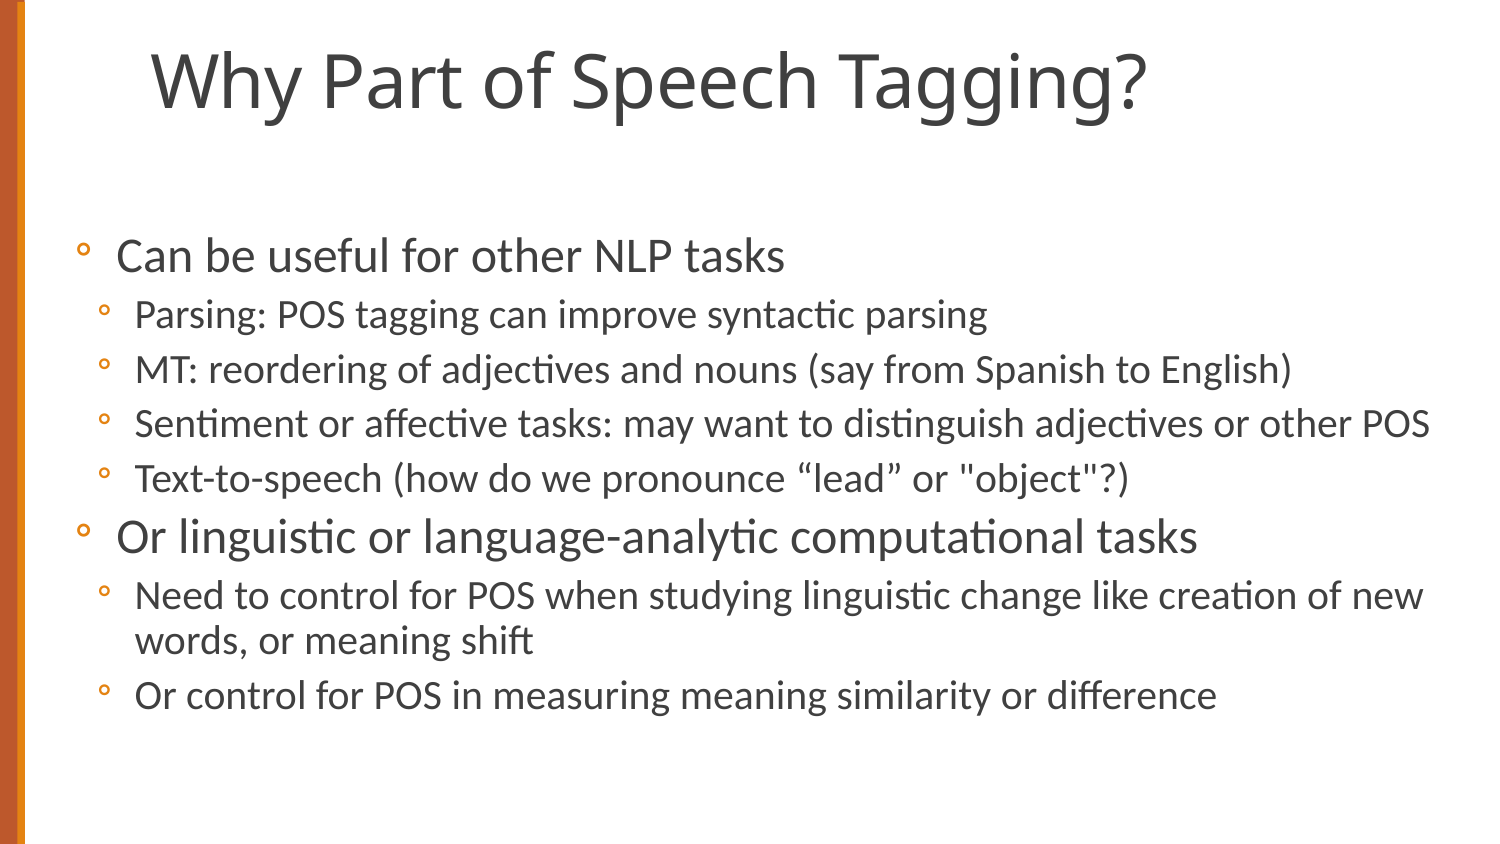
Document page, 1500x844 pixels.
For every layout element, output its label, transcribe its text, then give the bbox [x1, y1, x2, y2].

title Why Part of Speech Tagging? [135, 19, 1373, 132]
list Can be useful for other NLP tasks Parsing: POS tagging can improve syntactic parsing MT: reordering of adjectives and nouns (say from Spanish to English) Sentiment or affective tasks: may want to distinguish adjectives or other POS Text-to-speech (how do we pronounce “lead” or "object"?) Or linguistic or language-analytic computational tasks Need to control for POS when studying linguistic change like creation of new words, or meaning shift Or control for POS in measuring meaning similarity or difference [50, 221, 1450, 810]
